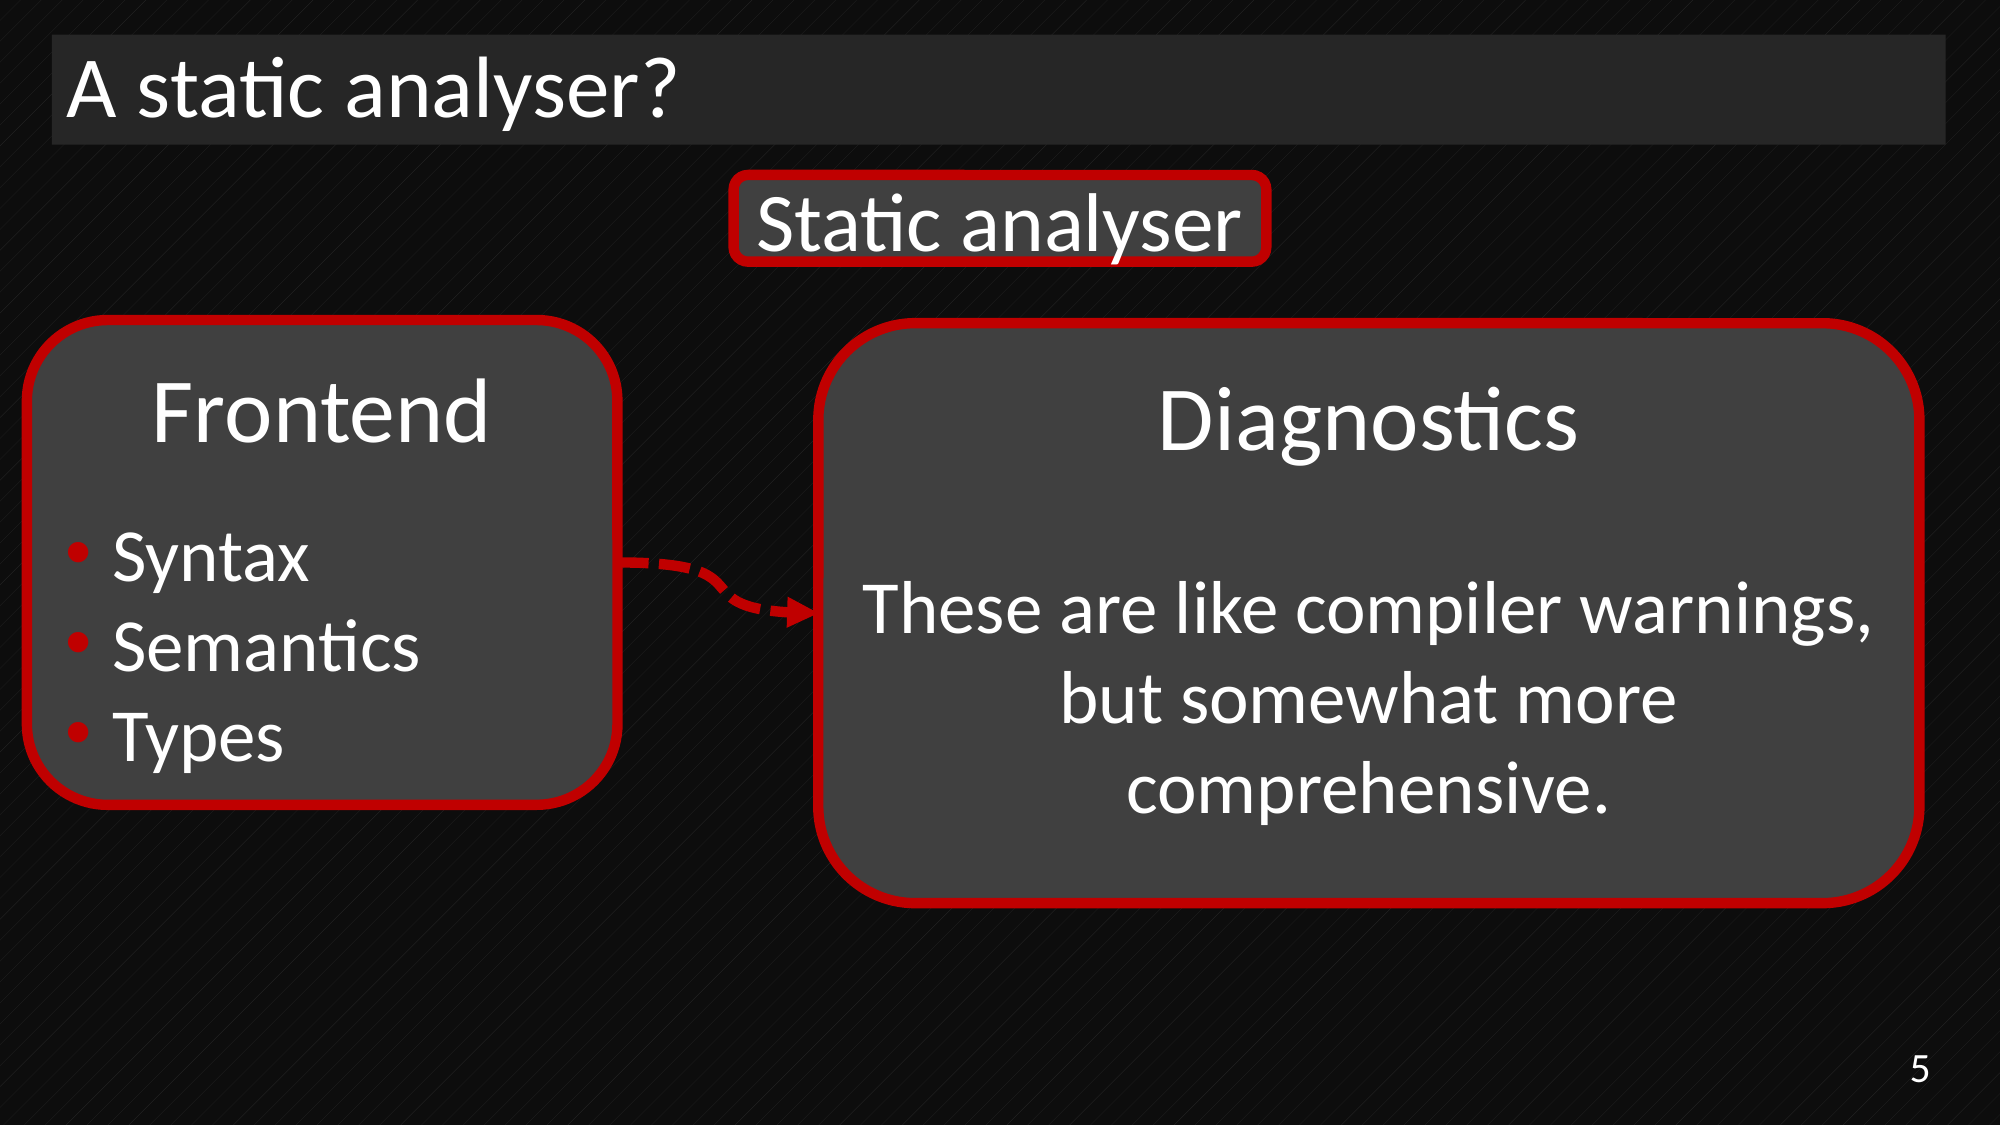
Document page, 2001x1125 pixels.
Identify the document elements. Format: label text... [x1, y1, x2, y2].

slide_number 5 [1775, 1035, 1946, 1096]
title A static analyser? [51, 34, 1946, 145]
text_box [617, 323, 1920, 904]
text_box Static analyser [732, 173, 1268, 263]
text_box Frontend Syntax Semantics Types [25, 318, 617, 806]
